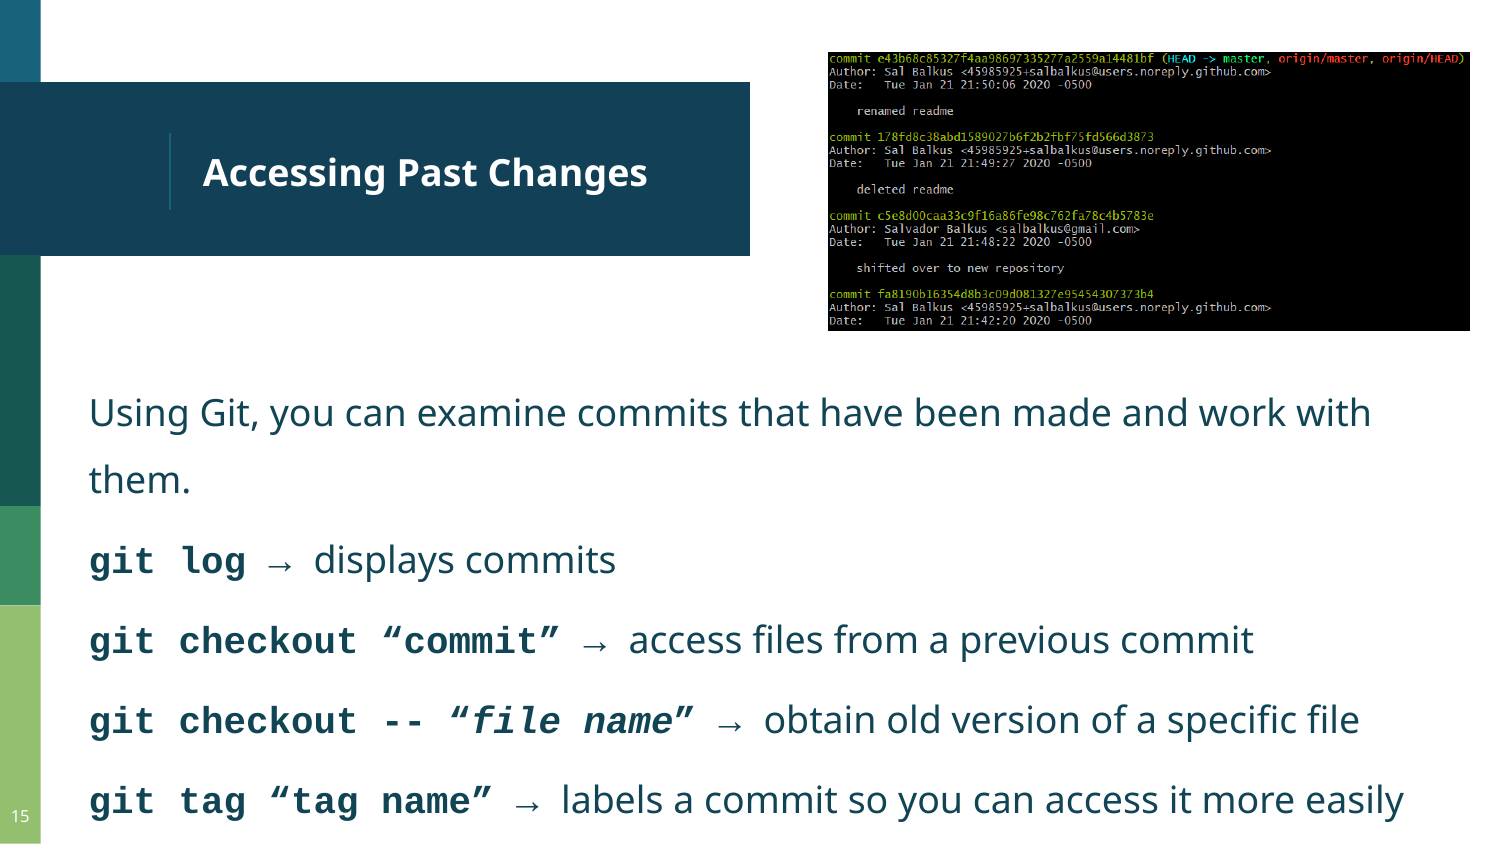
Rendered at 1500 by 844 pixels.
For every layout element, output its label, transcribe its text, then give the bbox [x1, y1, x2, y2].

list Using Git, you can examine commits that have been made and work with them. git log → displays commits git checkout “commit” → access files from a previous commit git checkout -- “file name” → obtain old version of a specific file git tag “tag name” → labels a commit so you can access it more easily [73, 351, 1470, 844]
picture [828, 52, 1470, 331]
title Accessing Past Changes [187, 87, 715, 256]
slide_number ‹#› [0, 790, 49, 844]
